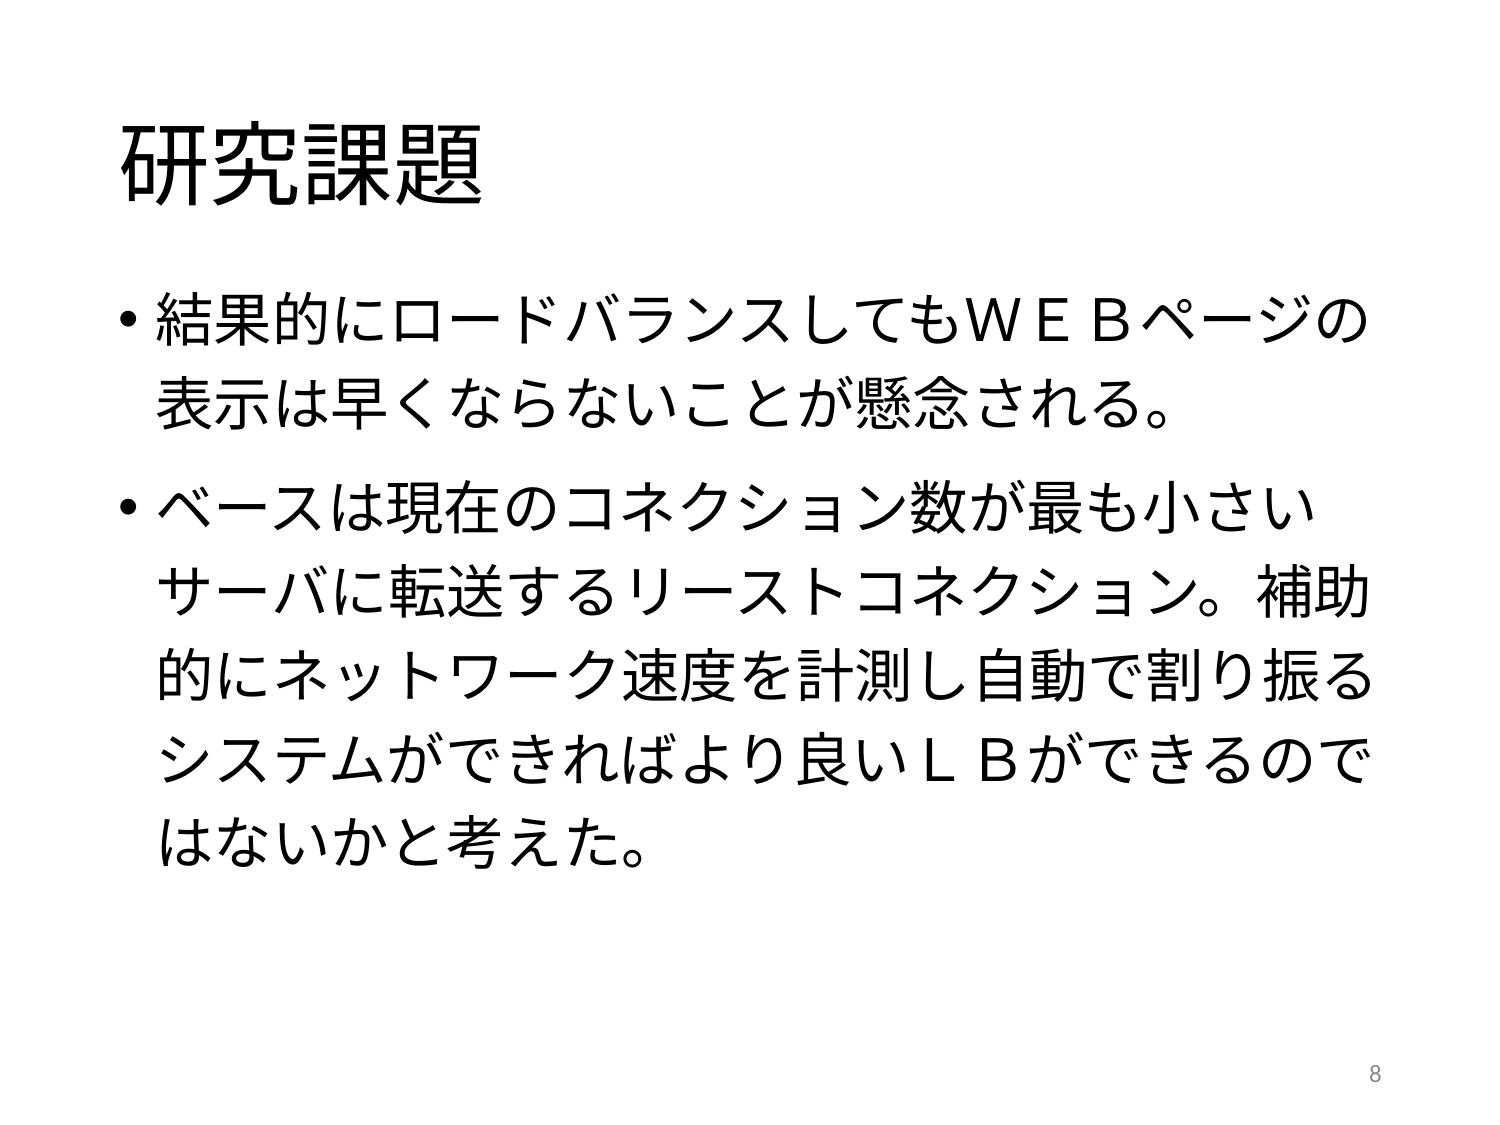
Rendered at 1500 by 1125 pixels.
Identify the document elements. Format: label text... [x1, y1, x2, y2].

slide_number 8 [1059, 1042, 1397, 1103]
list 結果的にロードバランスしてもＷＥＢページの表示は早くならないことが懸念される。 ベースは現在のコネクション数が最も小さいサーバに転送するリーストコネクション。補助的にネットワーク速度を計測し自動で割り振るシステムができればより良いＬＢができるのではないかと考えた。 [103, 261, 1397, 1043]
title 研究課題 [103, 59, 1397, 261]
